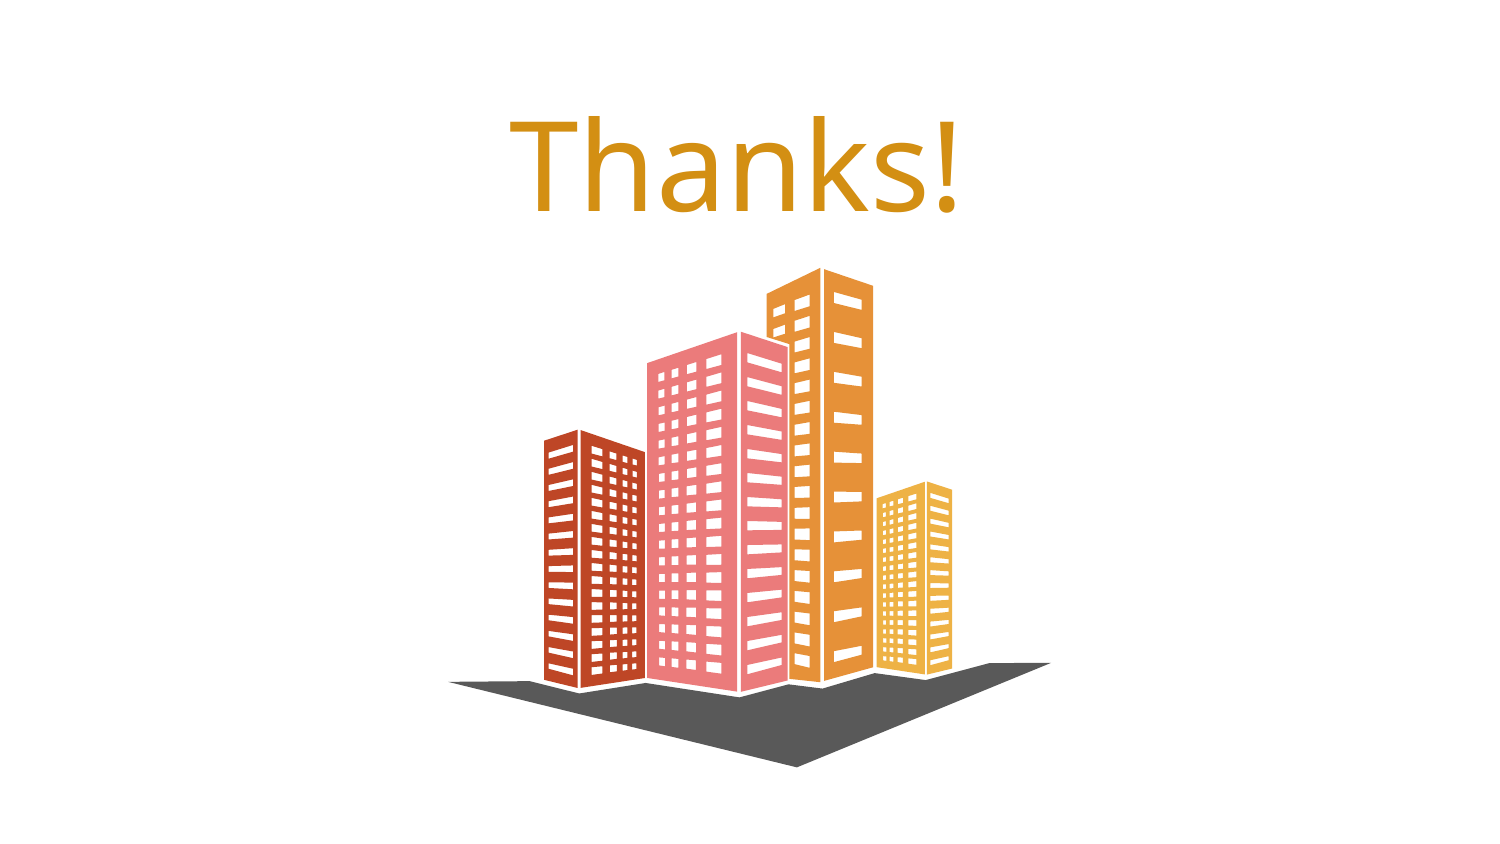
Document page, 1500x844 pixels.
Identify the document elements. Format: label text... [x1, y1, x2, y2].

text_box [647, 332, 738, 692]
text_box [740, 331, 788, 692]
text_box [544, 429, 578, 688]
text_box [448, 662, 1052, 768]
text_box [580, 430, 645, 688]
text_box [824, 269, 874, 681]
text_box [766, 267, 821, 683]
text_box [926, 481, 953, 675]
title Thanks! [455, 122, 1019, 201]
text_box [876, 481, 925, 675]
